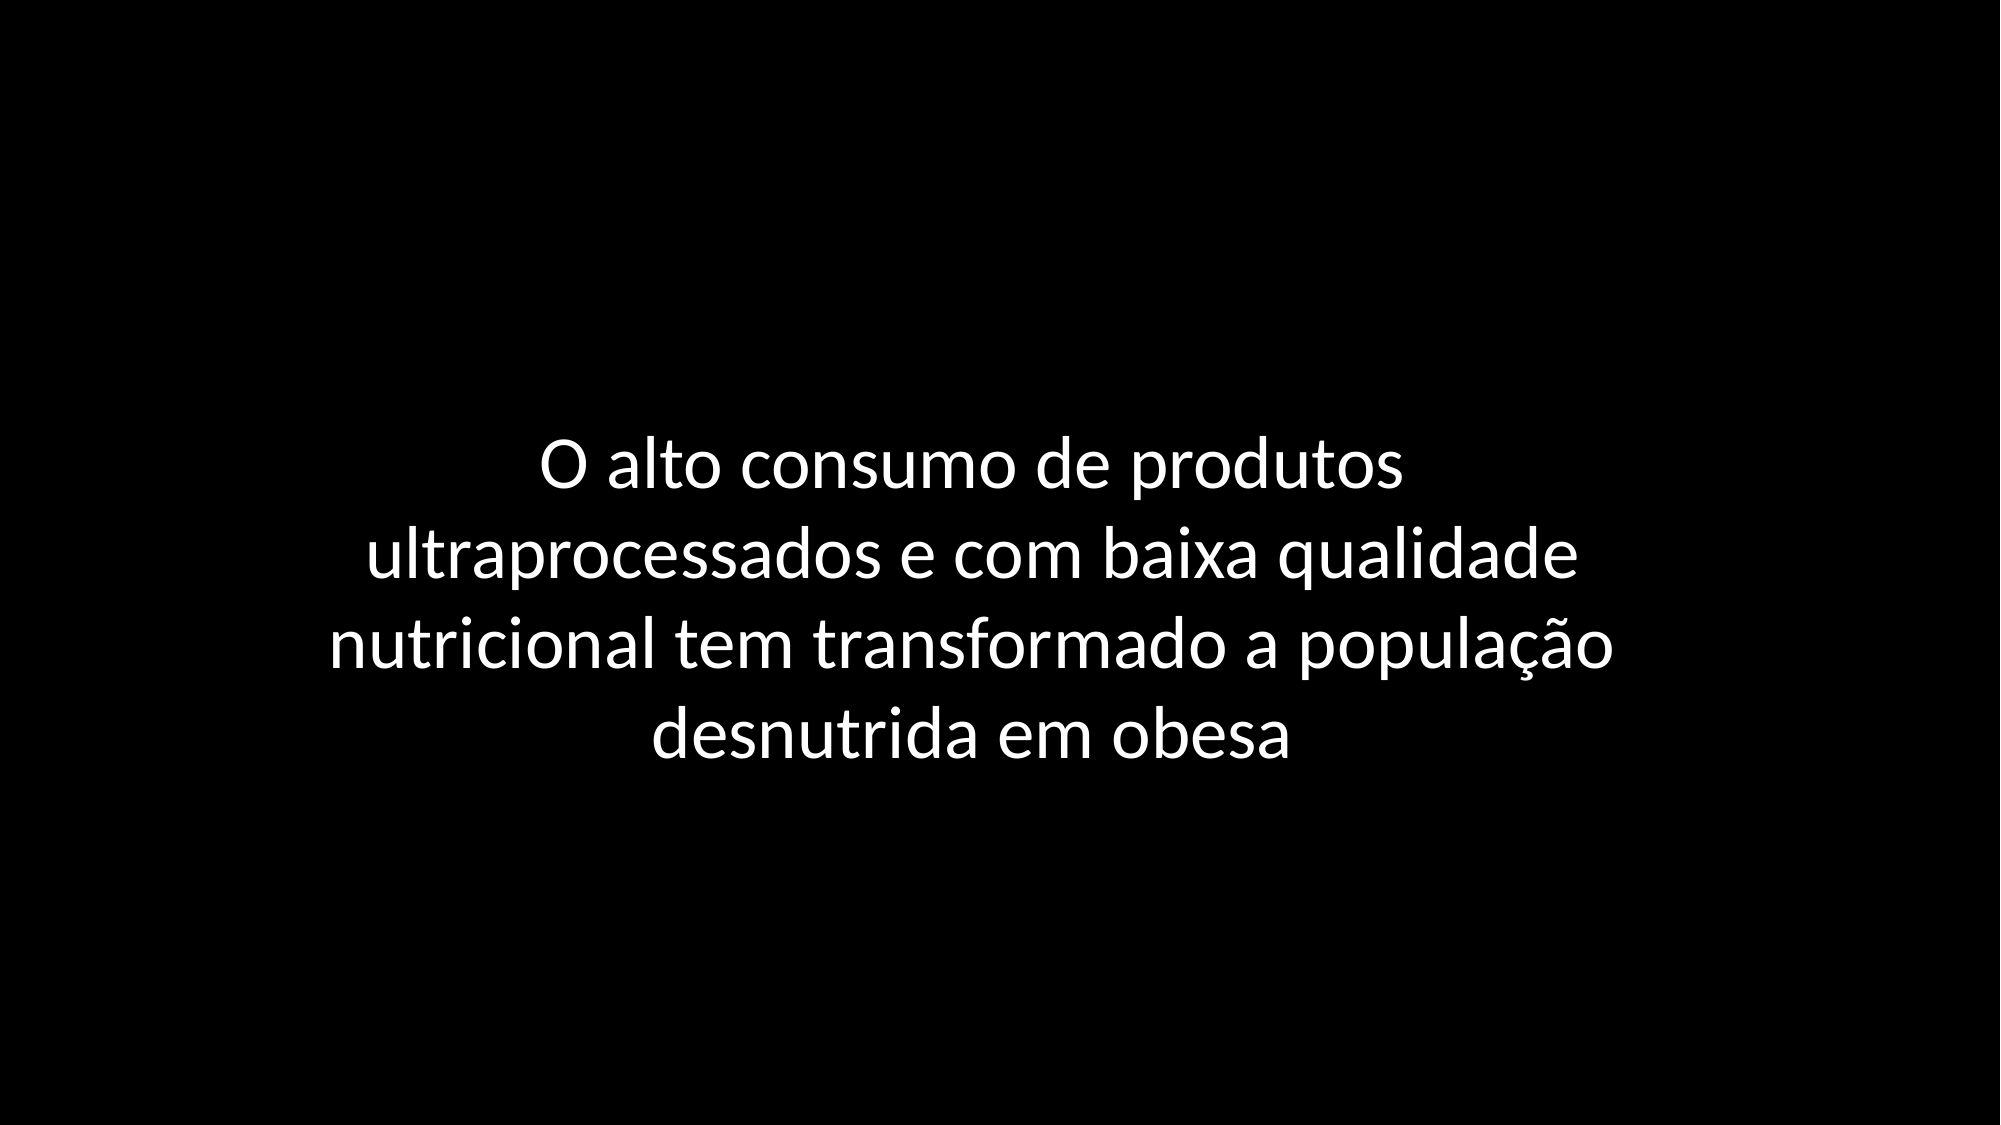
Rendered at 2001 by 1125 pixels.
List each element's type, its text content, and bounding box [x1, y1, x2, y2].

text_box O alto consumo de produtos ultraprocessados e com baixa qualidade nutricional tem transformado a população desnutrida em obesa [303, 453, 1642, 645]
text_box [392, 428, 1544, 453]
